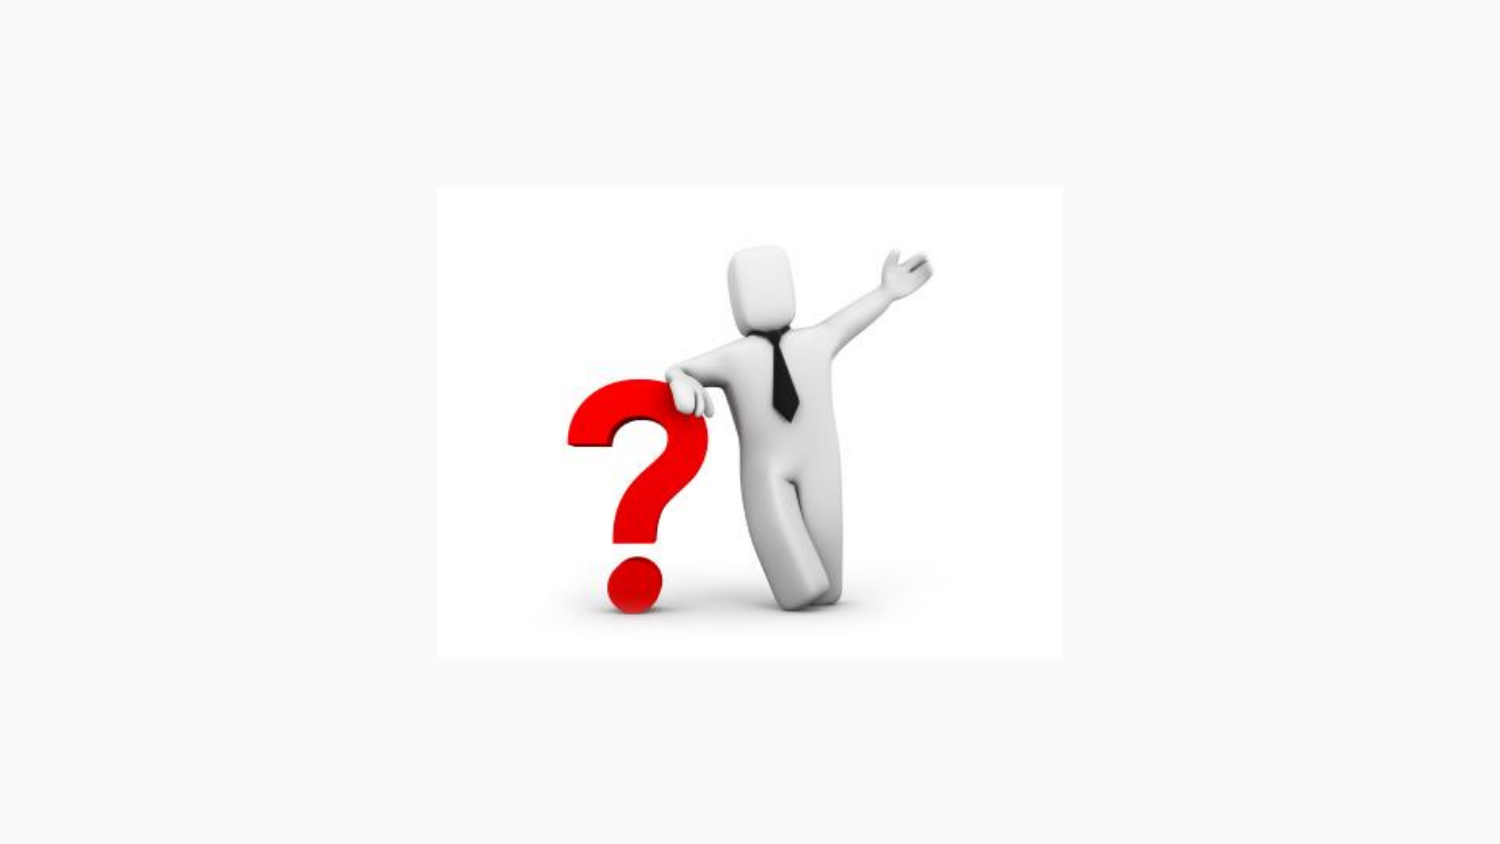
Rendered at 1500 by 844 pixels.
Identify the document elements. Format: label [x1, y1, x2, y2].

picture [437, 187, 1063, 657]
